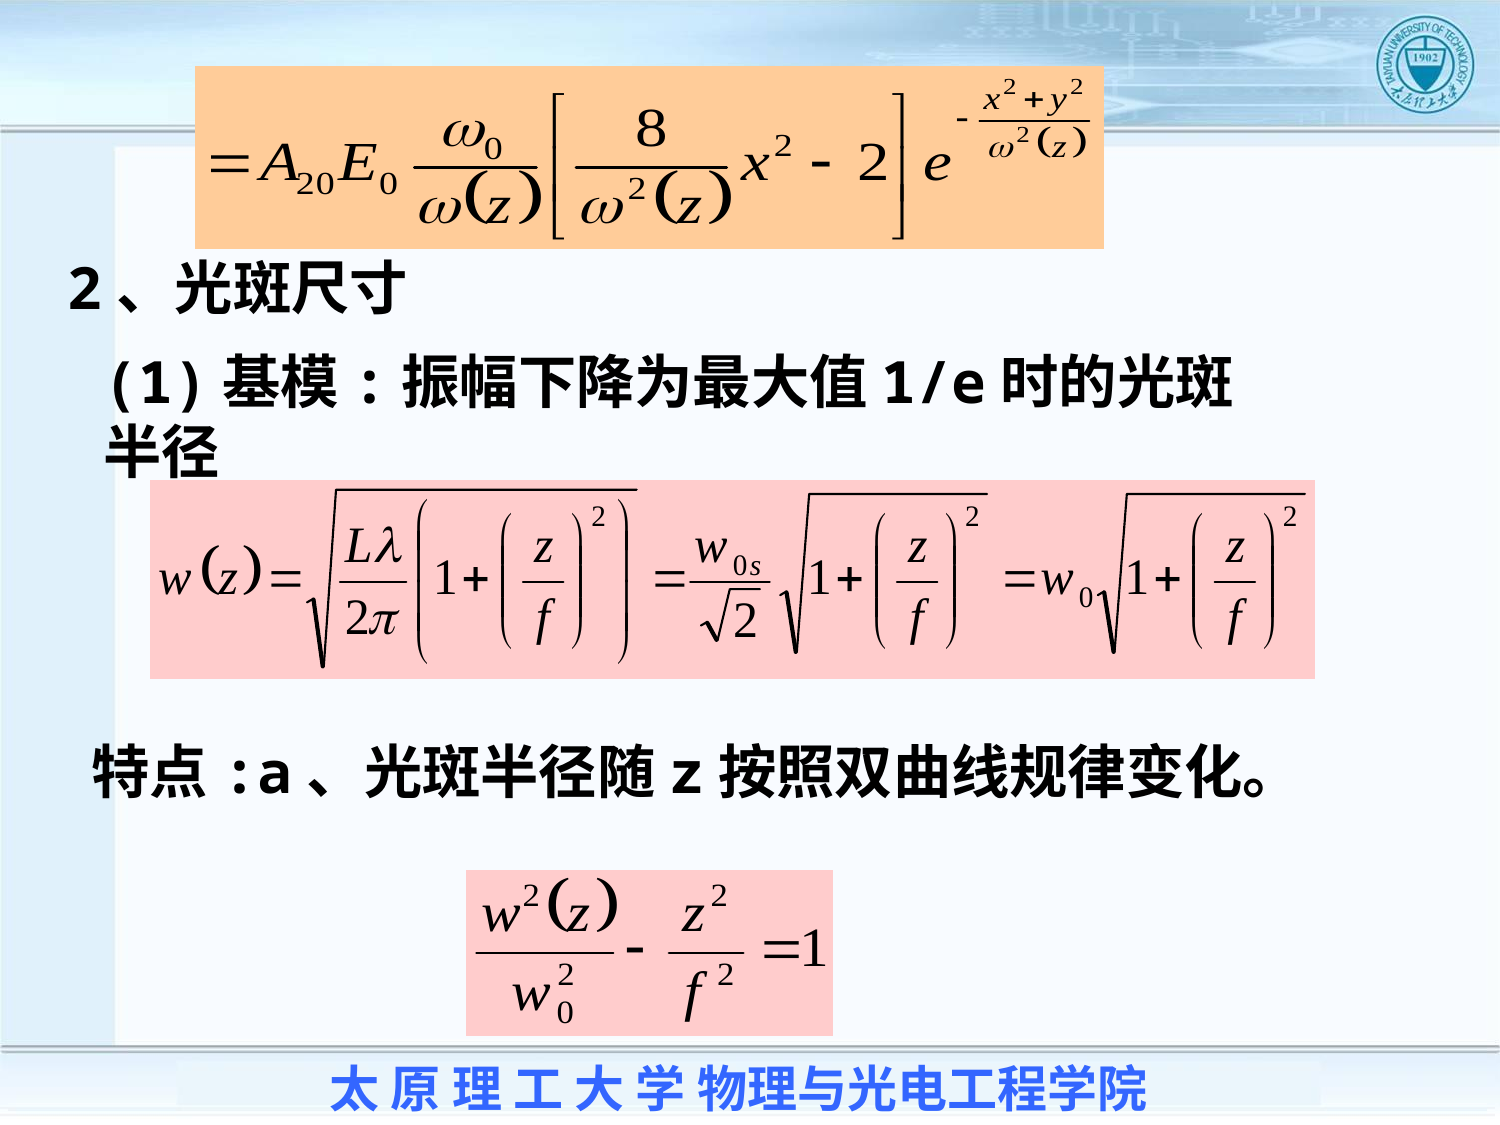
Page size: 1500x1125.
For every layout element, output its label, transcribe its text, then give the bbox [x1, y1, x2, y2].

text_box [149, 479, 1316, 680]
text_box (1)基模:振幅下降为最大值1/e时的光斑半径 [88, 337, 1306, 493]
picture [0, 0, 1500, 1123]
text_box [194, 66, 1105, 250]
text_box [466, 869, 833, 1037]
text_box 特点:a、光斑半径随z按照双曲线规律变化。 [76, 727, 1294, 813]
text_box 2、光斑尺寸 [53, 243, 1424, 329]
